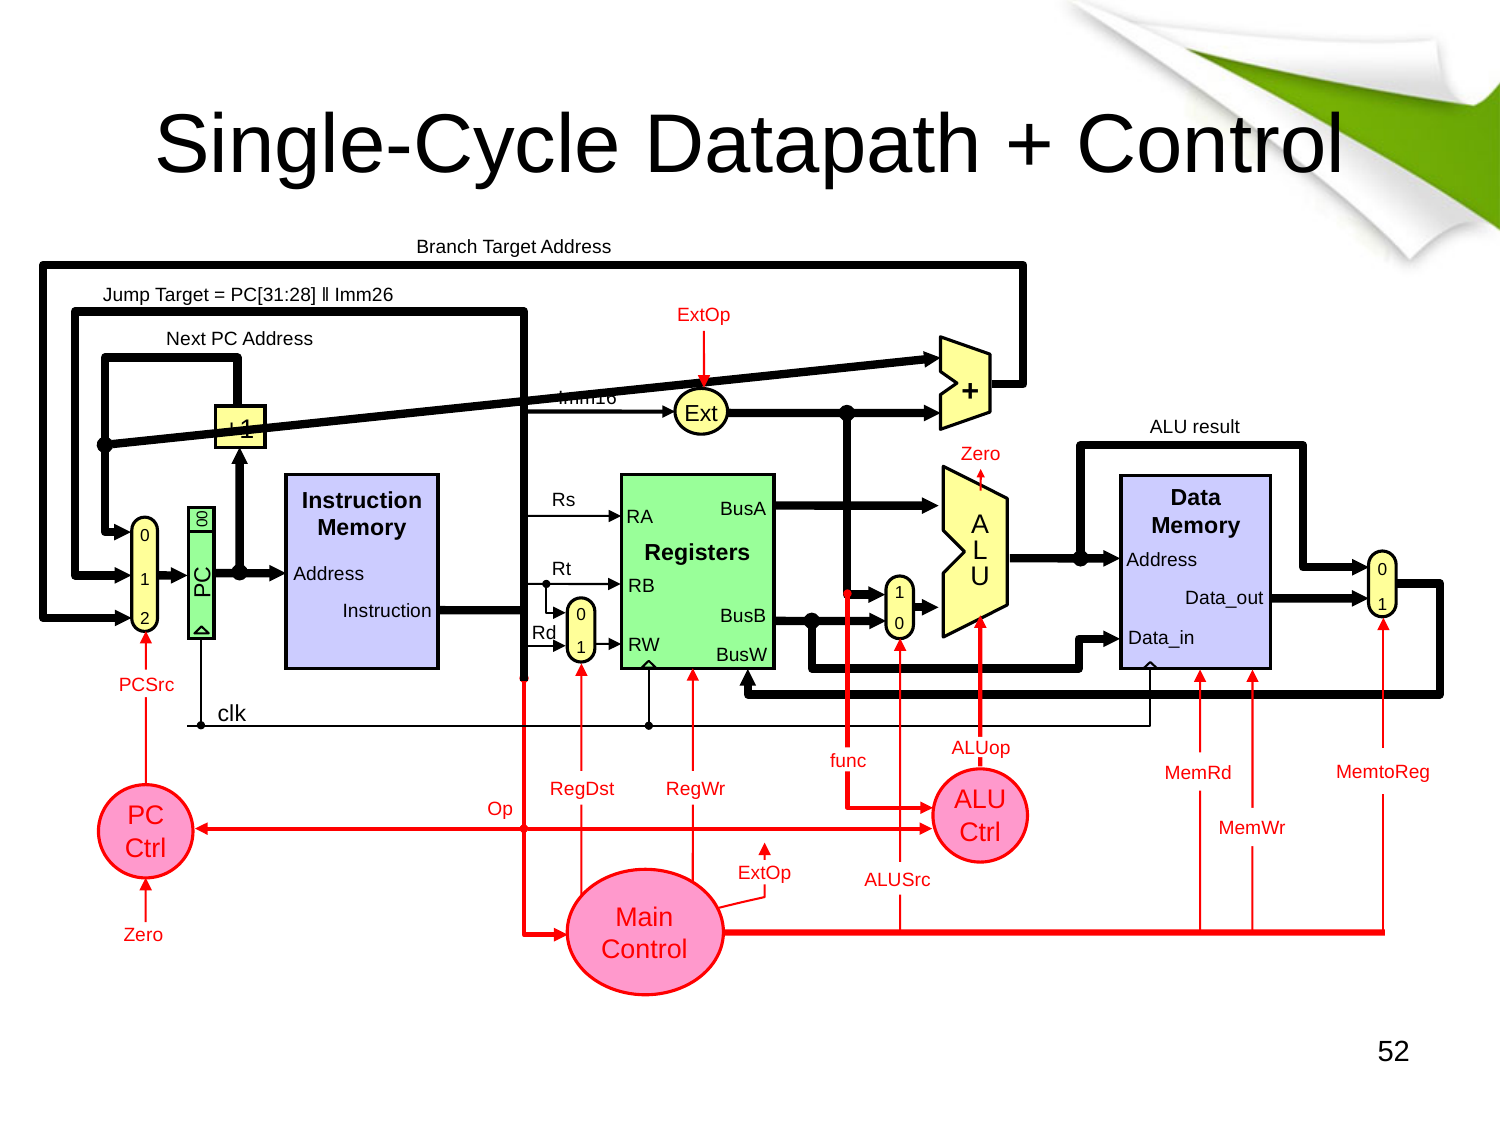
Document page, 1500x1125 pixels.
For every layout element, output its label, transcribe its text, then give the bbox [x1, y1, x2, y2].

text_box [547, 295, 1435, 934]
title Single-Cycle Datapath + Control [75, 45, 1425, 228]
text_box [42, 229, 1441, 727]
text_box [482, 871, 724, 995]
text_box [523, 440, 1028, 863]
picture [0, 0, 1500, 1125]
slide_number 52 [1074, 1024, 1425, 1103]
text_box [98, 630, 525, 947]
